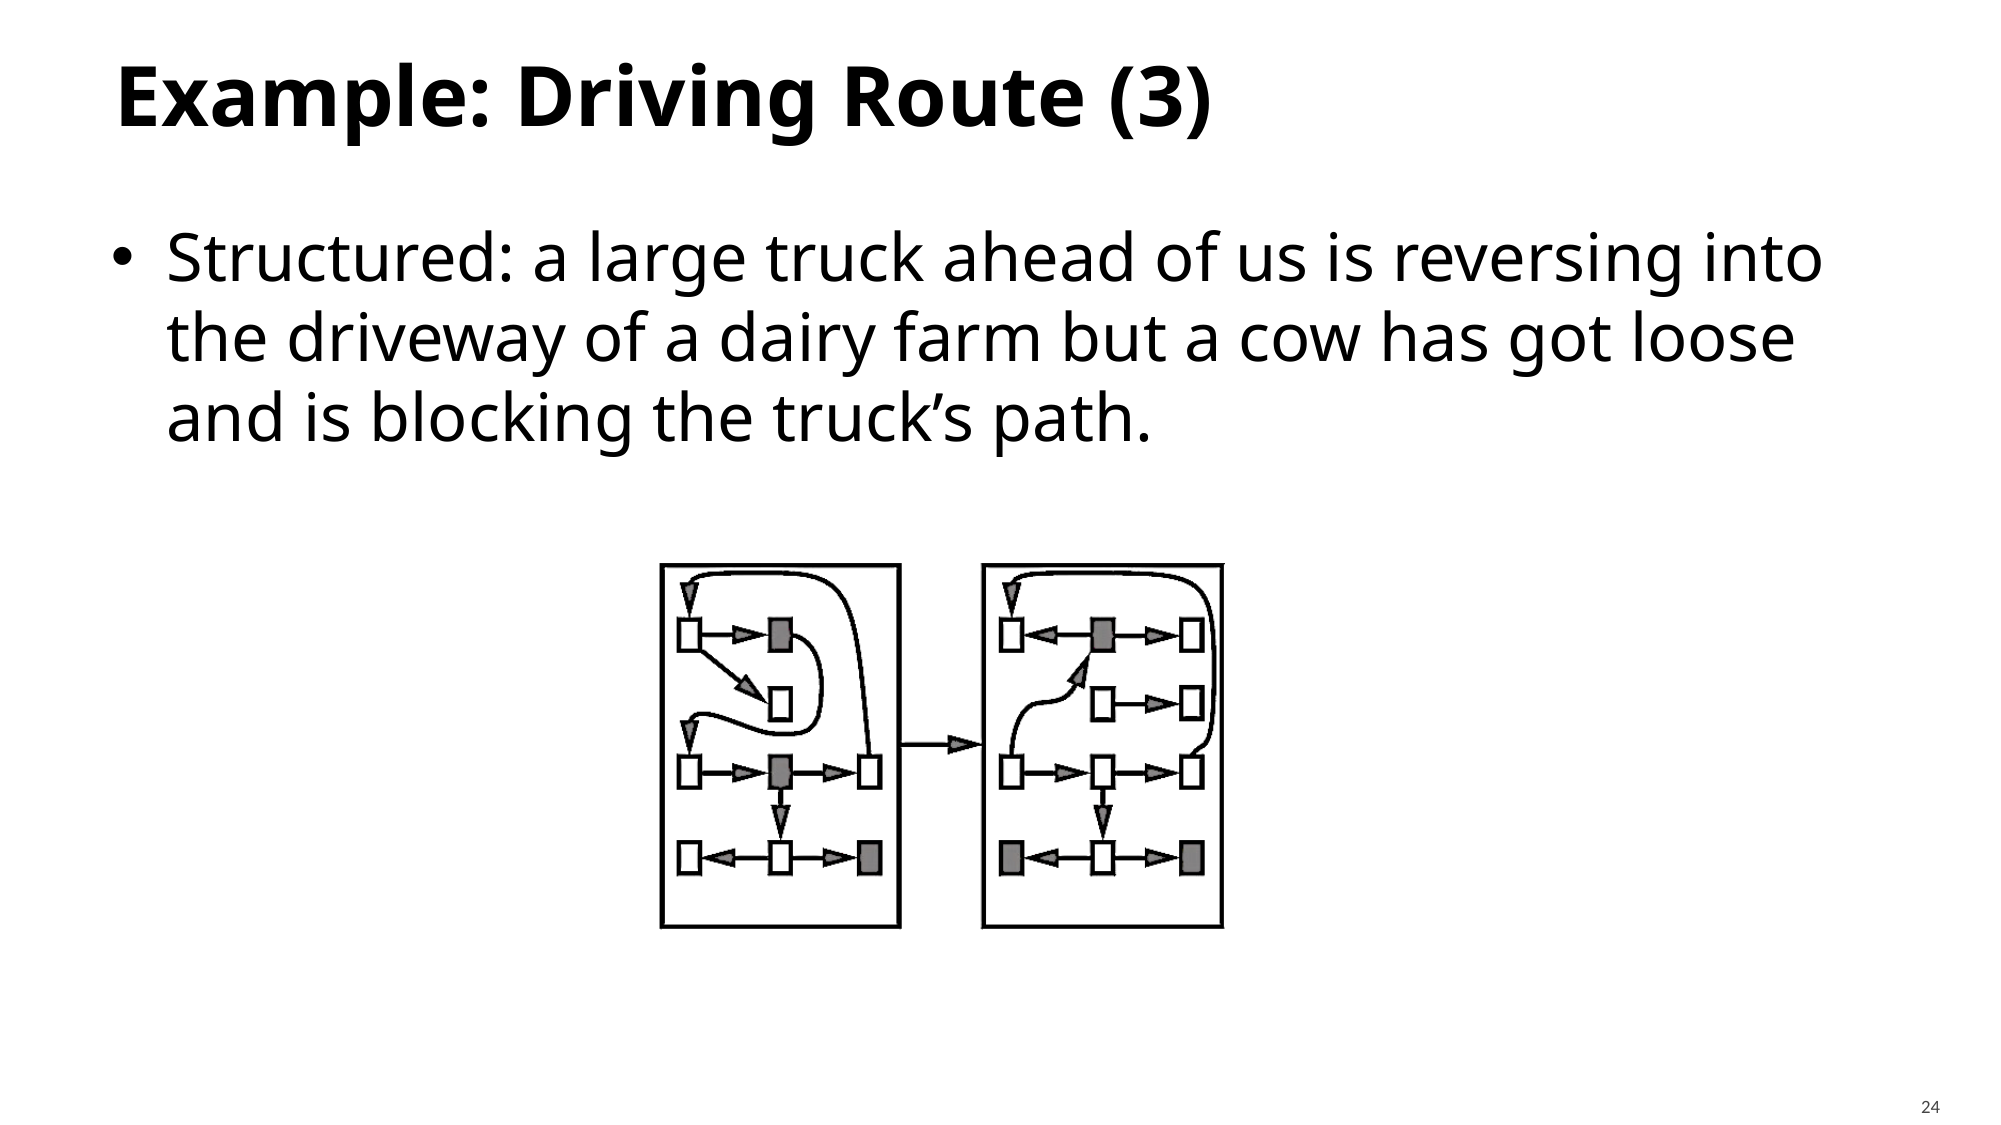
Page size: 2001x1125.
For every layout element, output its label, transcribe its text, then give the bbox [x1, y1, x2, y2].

title Example: Driving Route (3) [99, 12, 1900, 175]
slide_number 24 [1794, 1080, 1955, 1125]
list Structured: a large truck ahead of us is reversing into the driveway of a dairy farm but a cow has got loose and is blocking the truck’s path. [99, 200, 1900, 1075]
picture [649, 562, 1226, 931]
